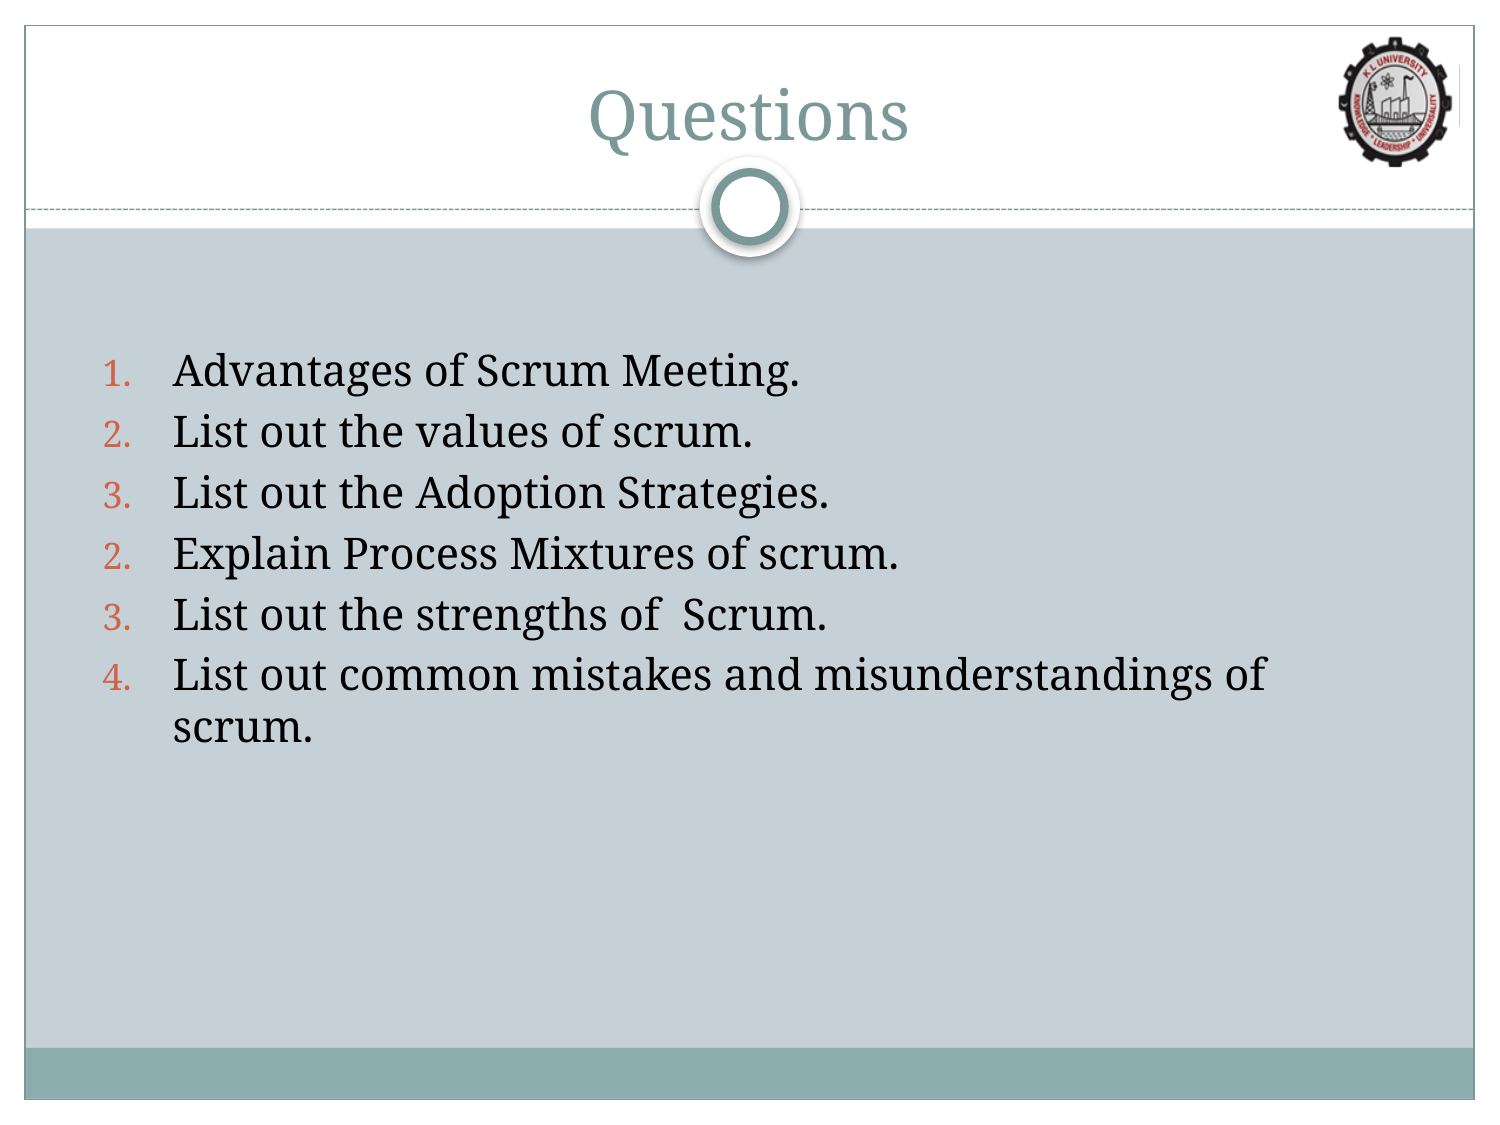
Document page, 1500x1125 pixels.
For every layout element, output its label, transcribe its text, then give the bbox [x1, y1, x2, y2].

title Questions [49, 37, 1450, 162]
list Advantages of Scrum Meeting. List out the values of scrum. List out the Adoption Strategies. Explain Process Mixtures of scrum. List out the strengths of Scrum. List out common mistakes and misunderstandings of scrum. [87, 275, 1382, 763]
picture [1328, 30, 1460, 178]
